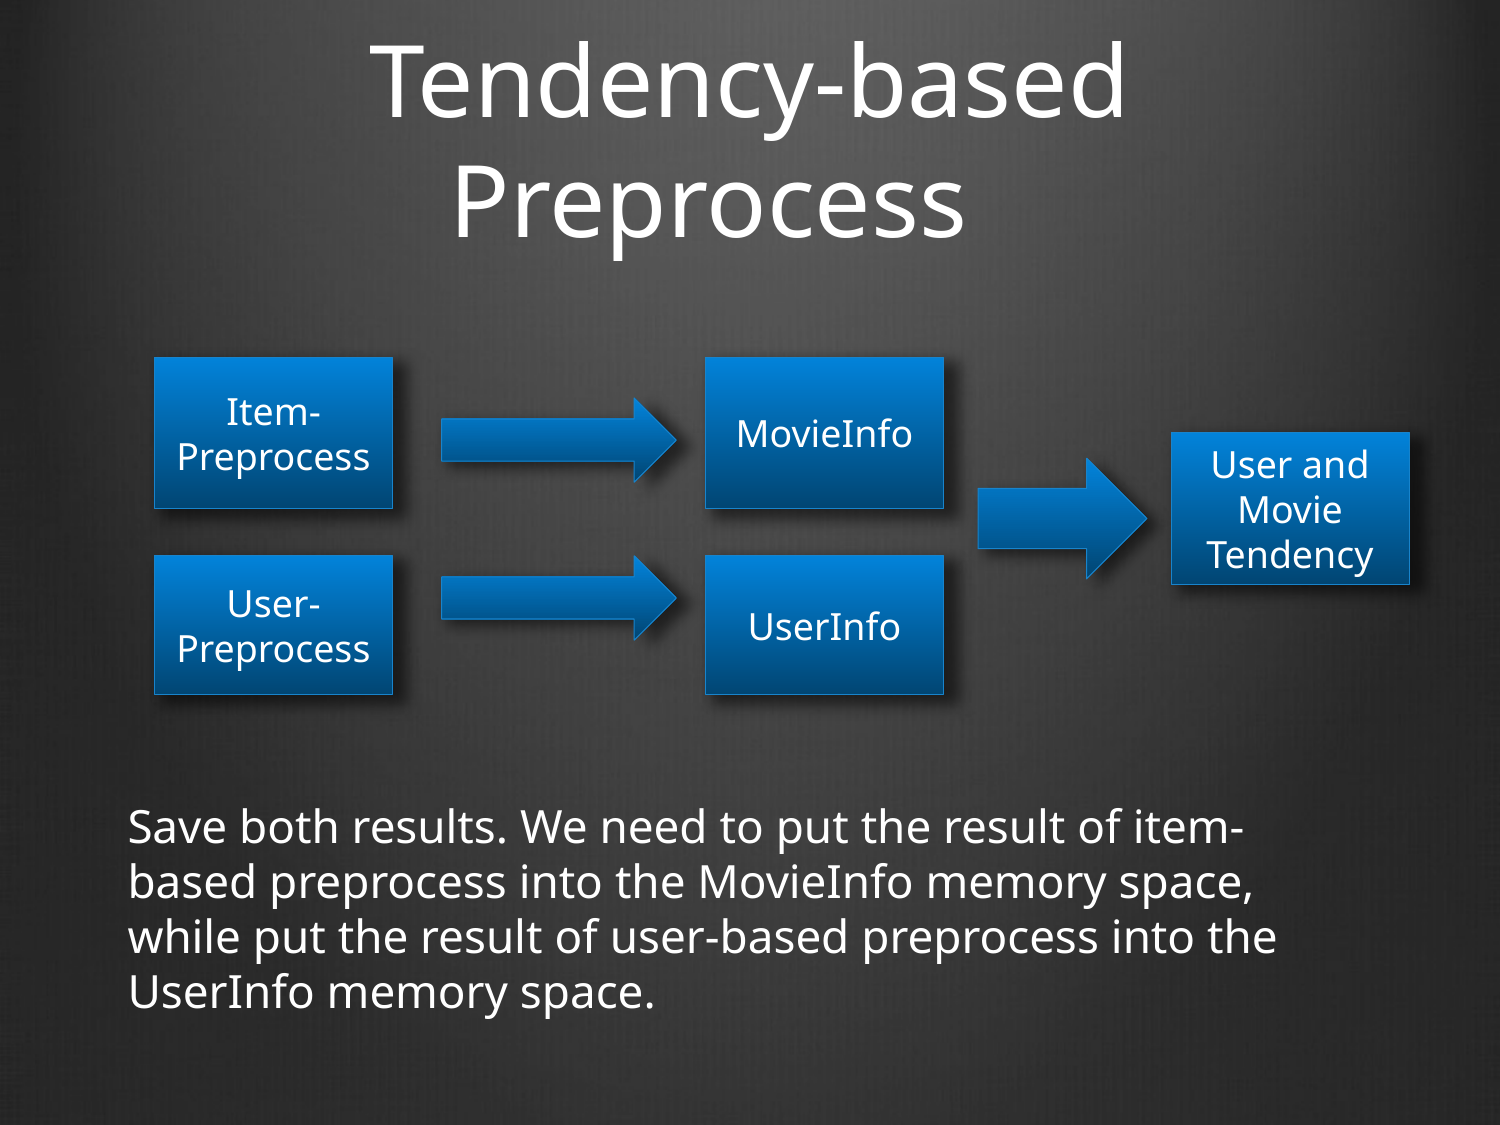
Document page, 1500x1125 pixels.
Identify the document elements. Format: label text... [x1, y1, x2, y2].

text_box [977, 457, 1148, 580]
text_box Item-Preprocess [154, 357, 393, 509]
list Save both results. We need to put the result of item-based preprocess into the MovieInfo memory space, while put the result of user-based preprocess into the UserInfo memory space. [112, 306, 1388, 1060]
title Tendency-based Preprocess [112, 19, 1388, 255]
text_box UserInfo [705, 555, 944, 695]
text_box [441, 397, 677, 483]
text_box MovieInfo [705, 357, 944, 509]
text_box [441, 555, 677, 641]
text_box User-Preprocess [154, 555, 393, 695]
text_box User and Movie Tendency [1171, 432, 1410, 585]
